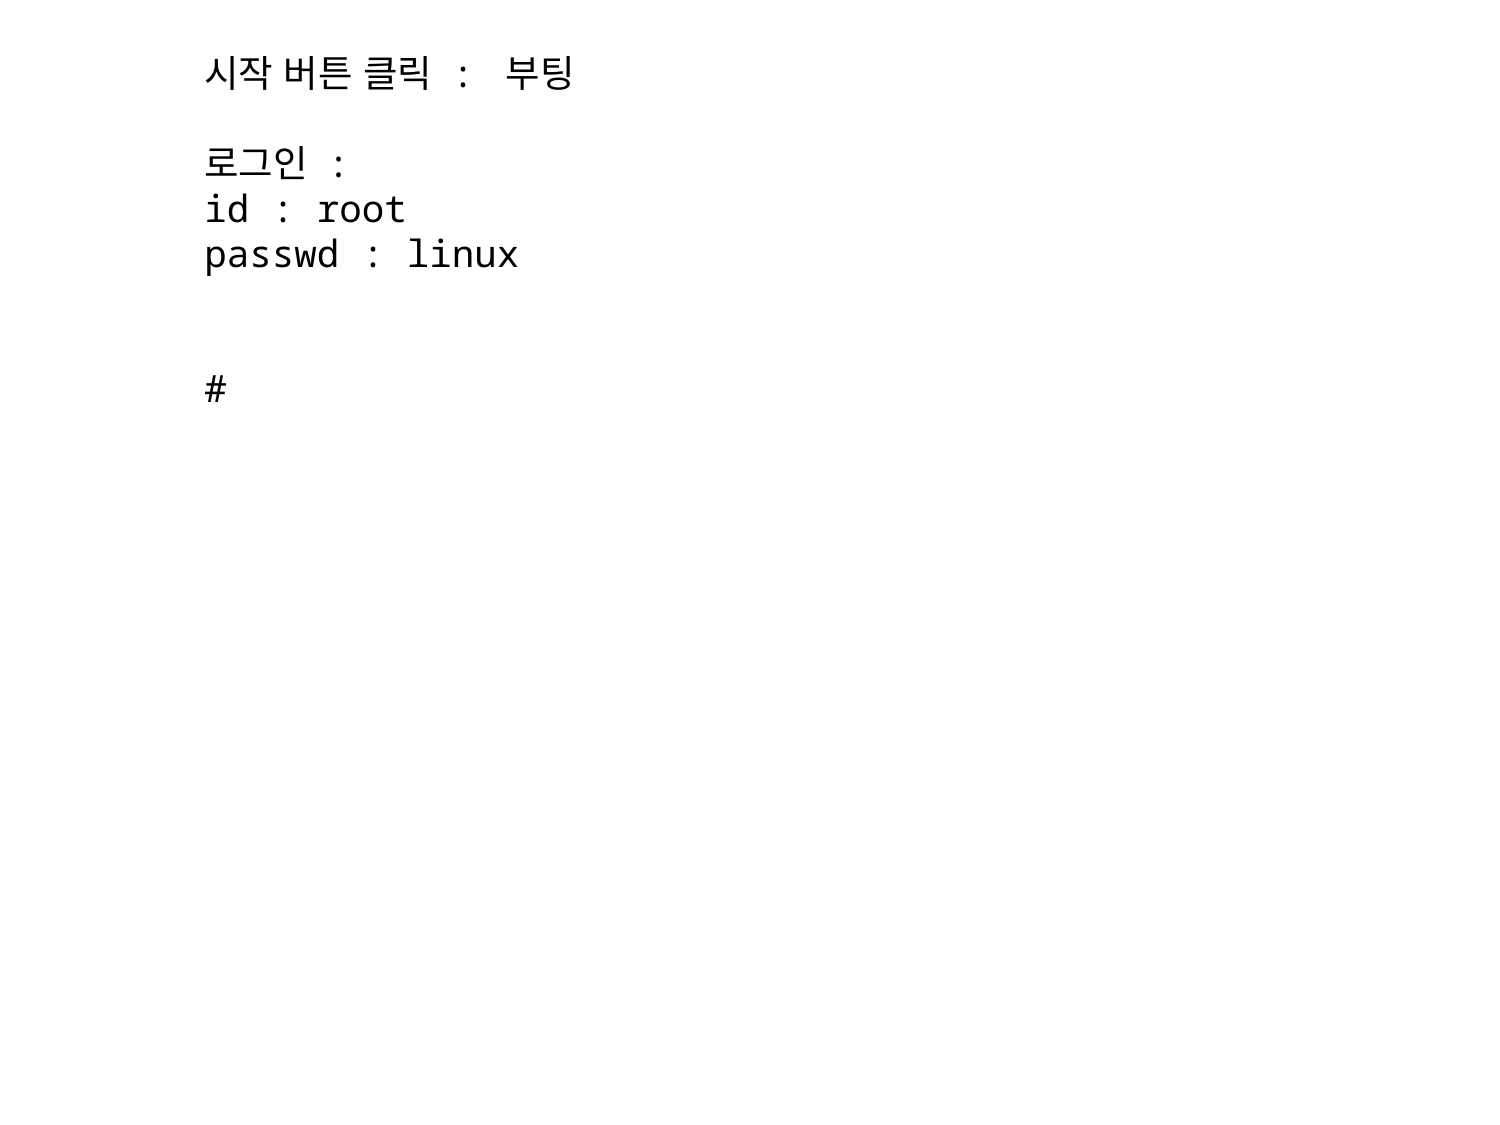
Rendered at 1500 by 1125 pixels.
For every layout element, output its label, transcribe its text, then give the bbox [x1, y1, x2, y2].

text_box 시작 버튼 클릭 : 부팅 로그인 : id : root passwd : linux # [189, 42, 590, 418]
